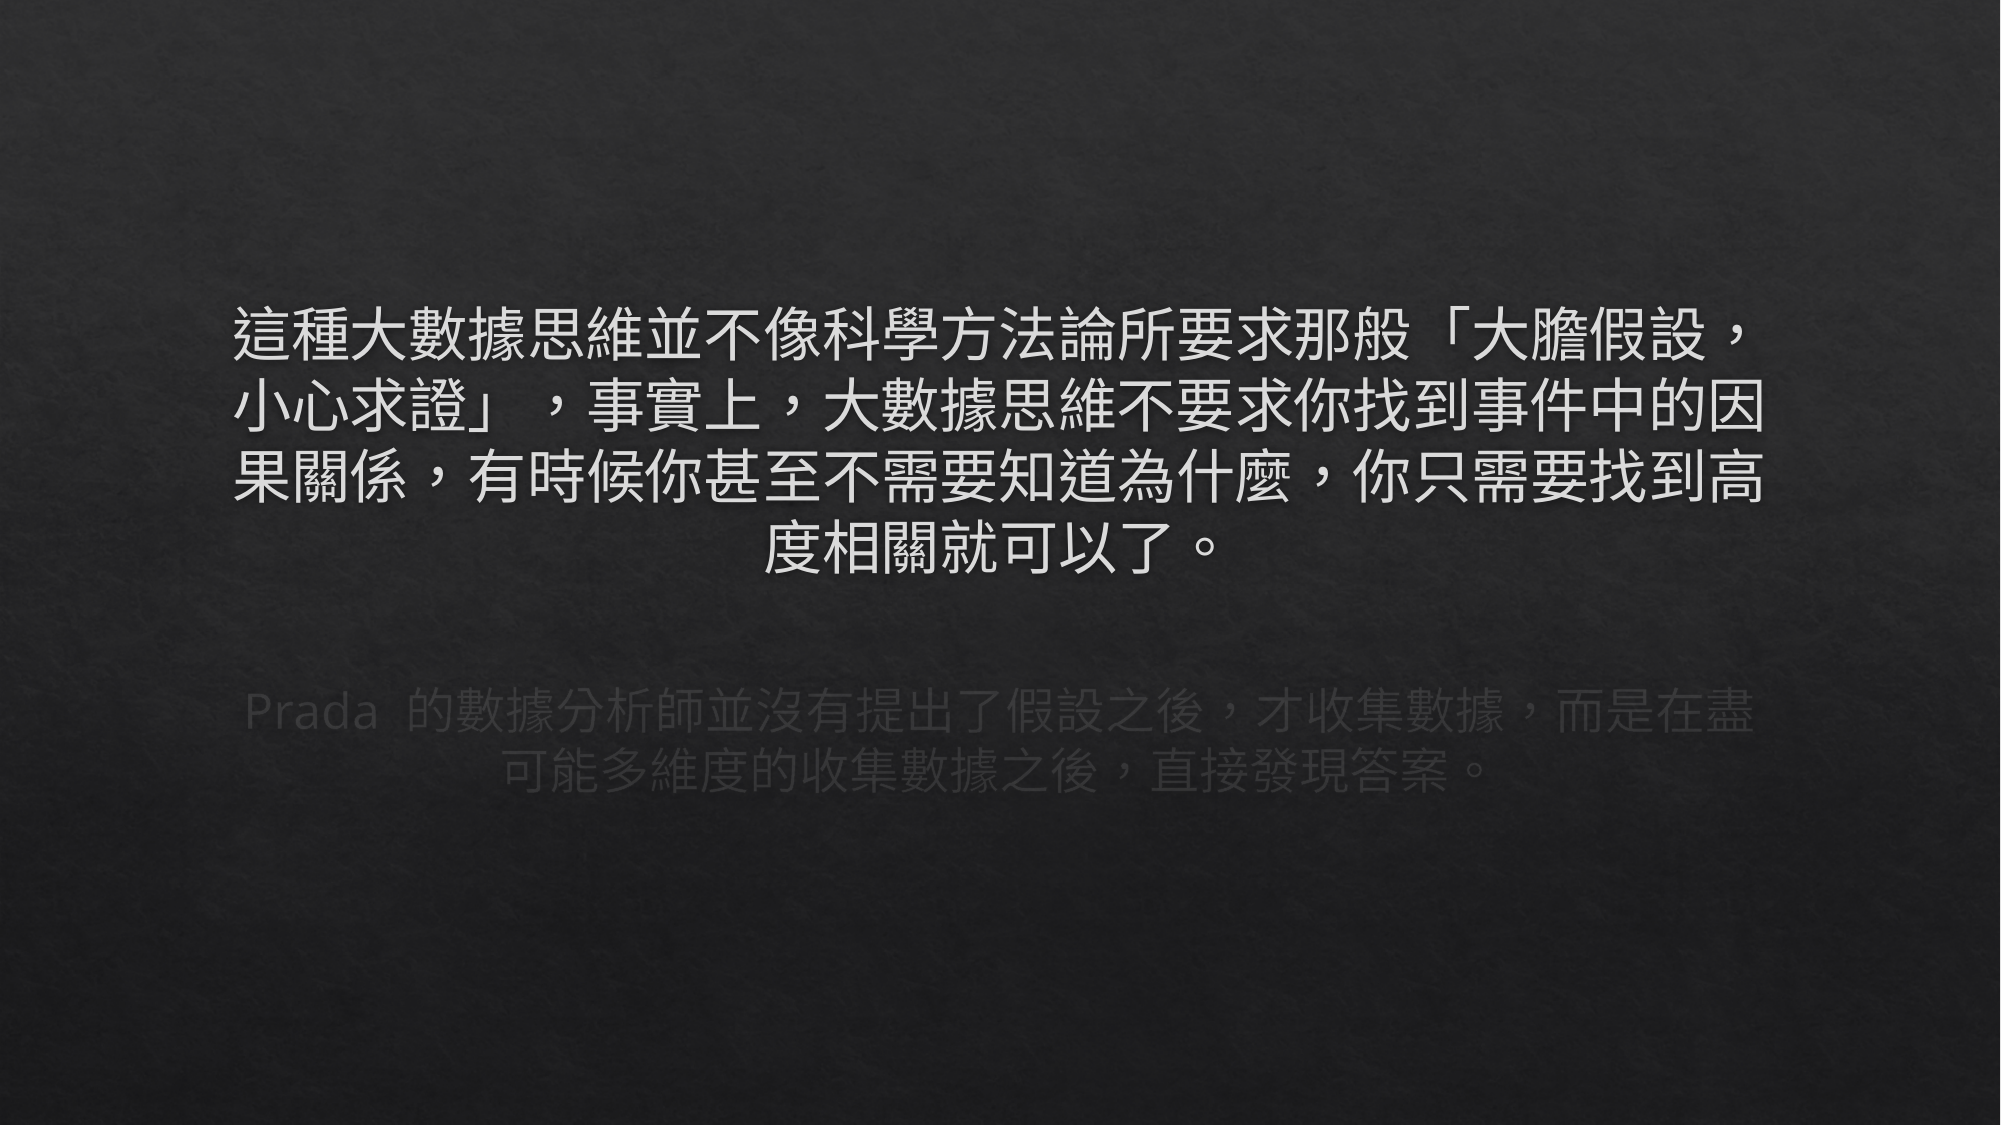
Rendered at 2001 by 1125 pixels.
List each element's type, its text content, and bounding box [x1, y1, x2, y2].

list Prada 的數據分析師並沒有提出了假設之後，才收集數據，而是在盡可能多維度的收集數據之後，直接發現答案。 [212, 588, 1786, 837]
title 這種大數據思維並不像科學方法論所要求那般「大膽假設，小心求證」，事實上，大數據思維不要求你找到事件中的因果關係，有時候你甚至不需要知道為什麼，你只需要找到高度相關就可以了。 [212, 288, 1786, 585]
